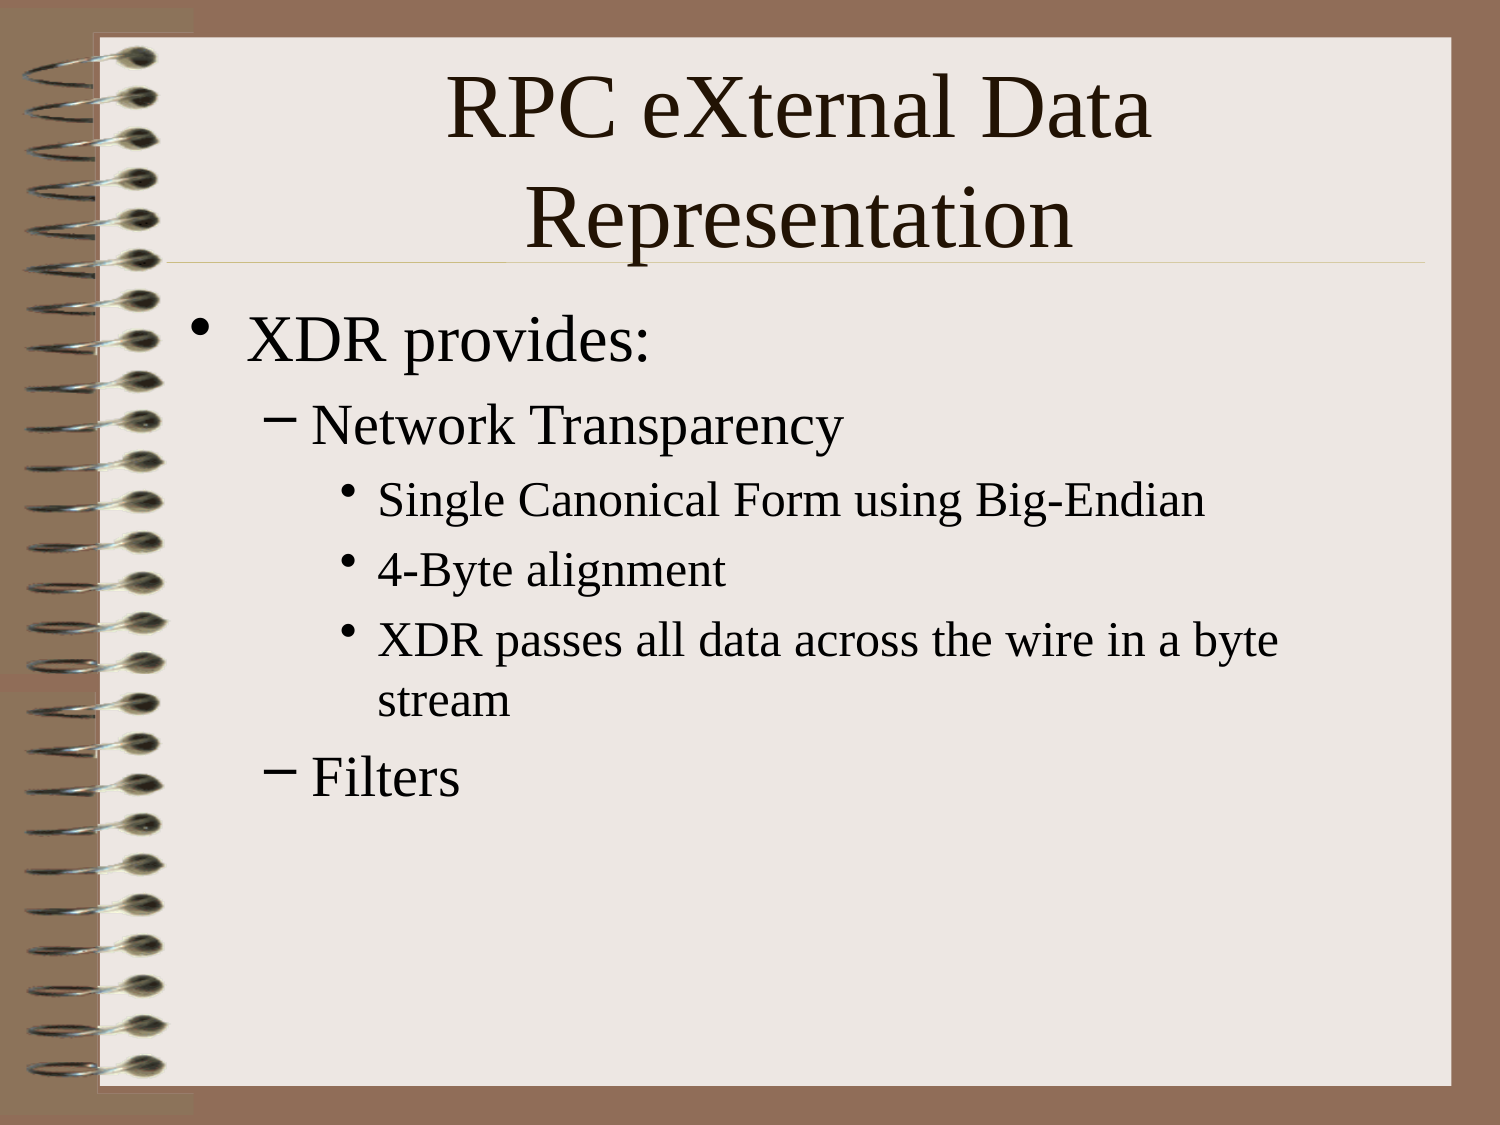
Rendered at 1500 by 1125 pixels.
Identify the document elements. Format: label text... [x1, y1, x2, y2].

picture [0, 692, 194, 1115]
list XDR provides: Network Transparency Single Canonical Form using Big-Endian 4-Byte alignment XDR passes all data across the wire in a byte stream Filters [174, 287, 1426, 963]
picture [0, 8, 194, 674]
title RPC eXternal Data Representation [174, 62, 1426, 251]
